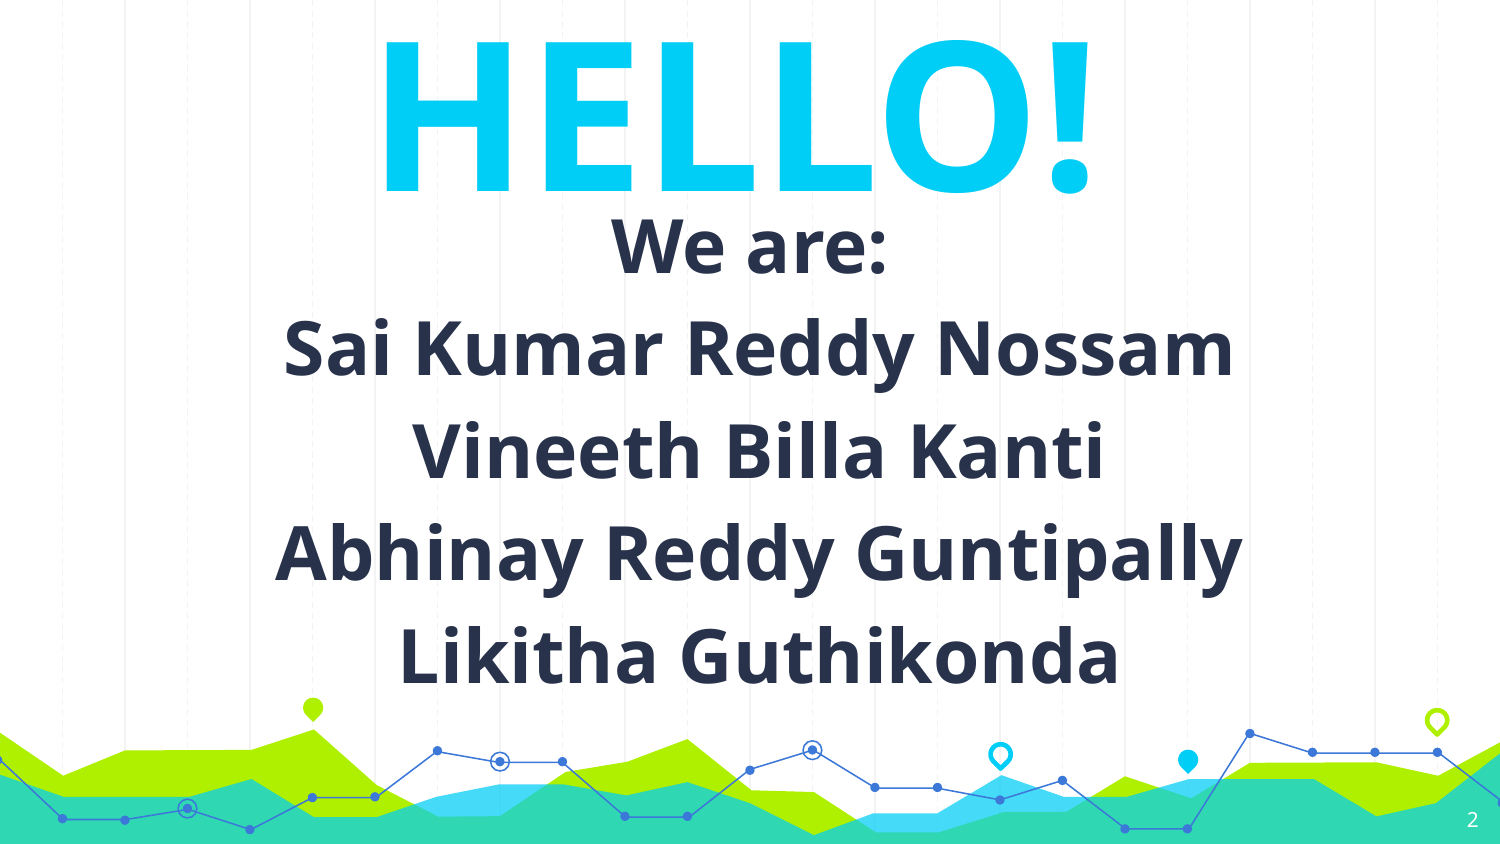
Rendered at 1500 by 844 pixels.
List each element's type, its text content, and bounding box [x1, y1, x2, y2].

title HELLO! [177, 0, 1291, 183]
subtitle We are: Sai Kumar Reddy Nossam Vineeth Billa Kanti Abhinay Reddy Guntipally Likitha Guthikonda [150, 183, 1371, 572]
slide_number 2 [1403, 791, 1494, 844]
